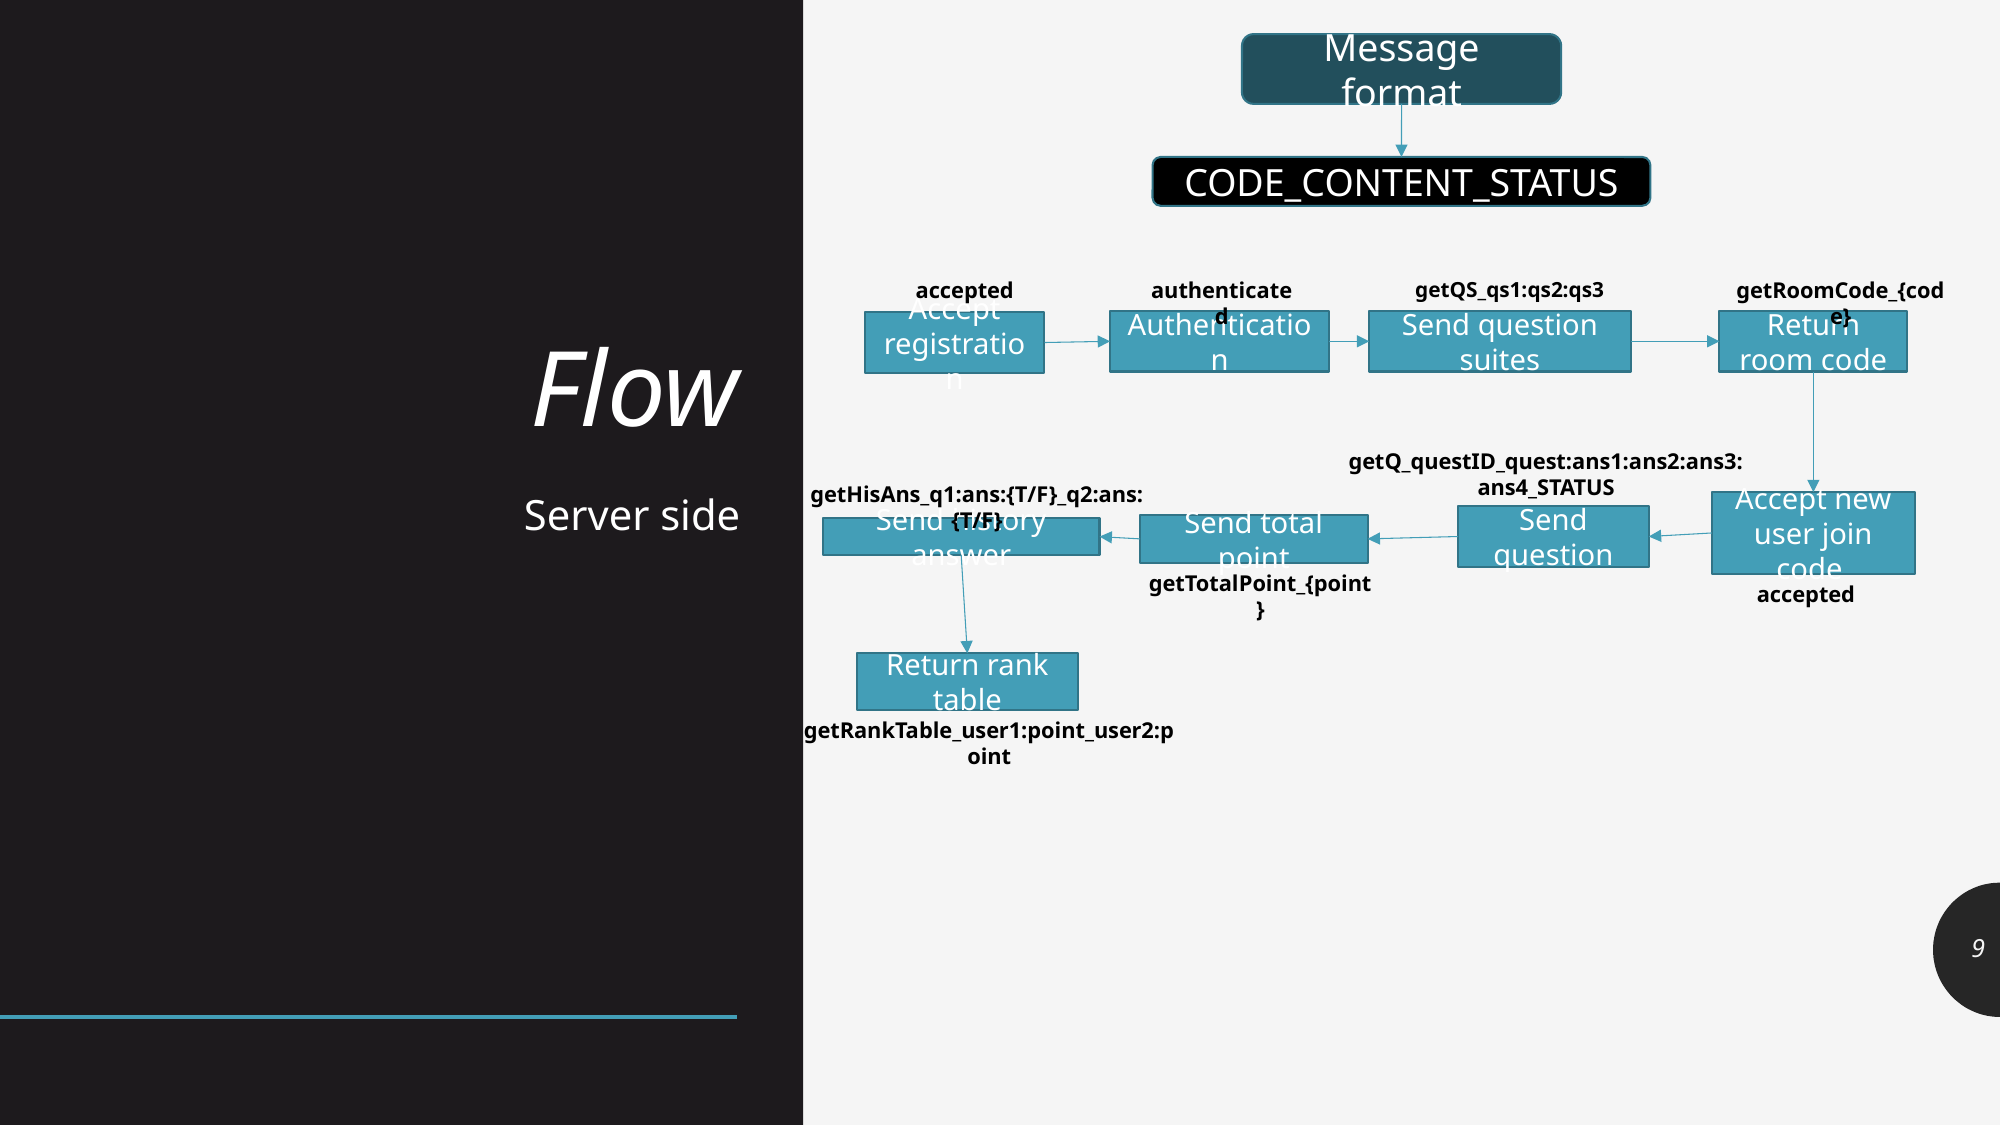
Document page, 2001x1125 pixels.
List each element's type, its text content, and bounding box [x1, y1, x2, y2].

text_box Send history answer [822, 541, 1101, 556]
text_box authenticated [1133, 269, 1311, 337]
text_box getHisAns_q1:ans:{T/F}_q2:ans:{T/F} [783, 472, 1171, 541]
text_box accepted [1717, 573, 1895, 615]
text_box Return room code [1718, 310, 1908, 373]
text_box Authentication [1109, 310, 1330, 373]
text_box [961, 555, 968, 654]
text_box getTotalPoint_{point} [1131, 562, 1390, 630]
text_box Send total point [1139, 514, 1369, 562]
text_box getQ_questID_quest:ans1:ans2:ans3:ans4_STATUS [1329, 440, 1763, 534]
title Flow [125, 91, 754, 457]
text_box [1648, 532, 1712, 537]
text_box CODE_CONTENT_STATUS [1151, 155, 1652, 207]
text_box Send question [1457, 534, 1650, 568]
text_box Accept registration [864, 311, 1045, 374]
text_box Message format [1240, 33, 1563, 105]
slide_number 9 [1933, 919, 2000, 980]
text_box Return rank table [856, 652, 1079, 709]
text_box getRoomCode_{code} [1719, 269, 1962, 337]
text_box getRankTable_user1:point_user2:point [787, 709, 1191, 803]
text_box Accept new user join code [1711, 491, 1916, 575]
text_box accepted [900, 269, 1078, 311]
text_box getQS_qs1:qs2:qs3 [1388, 269, 1631, 310]
text_box Send question suites [1368, 310, 1632, 373]
list Server side [125, 474, 756, 944]
